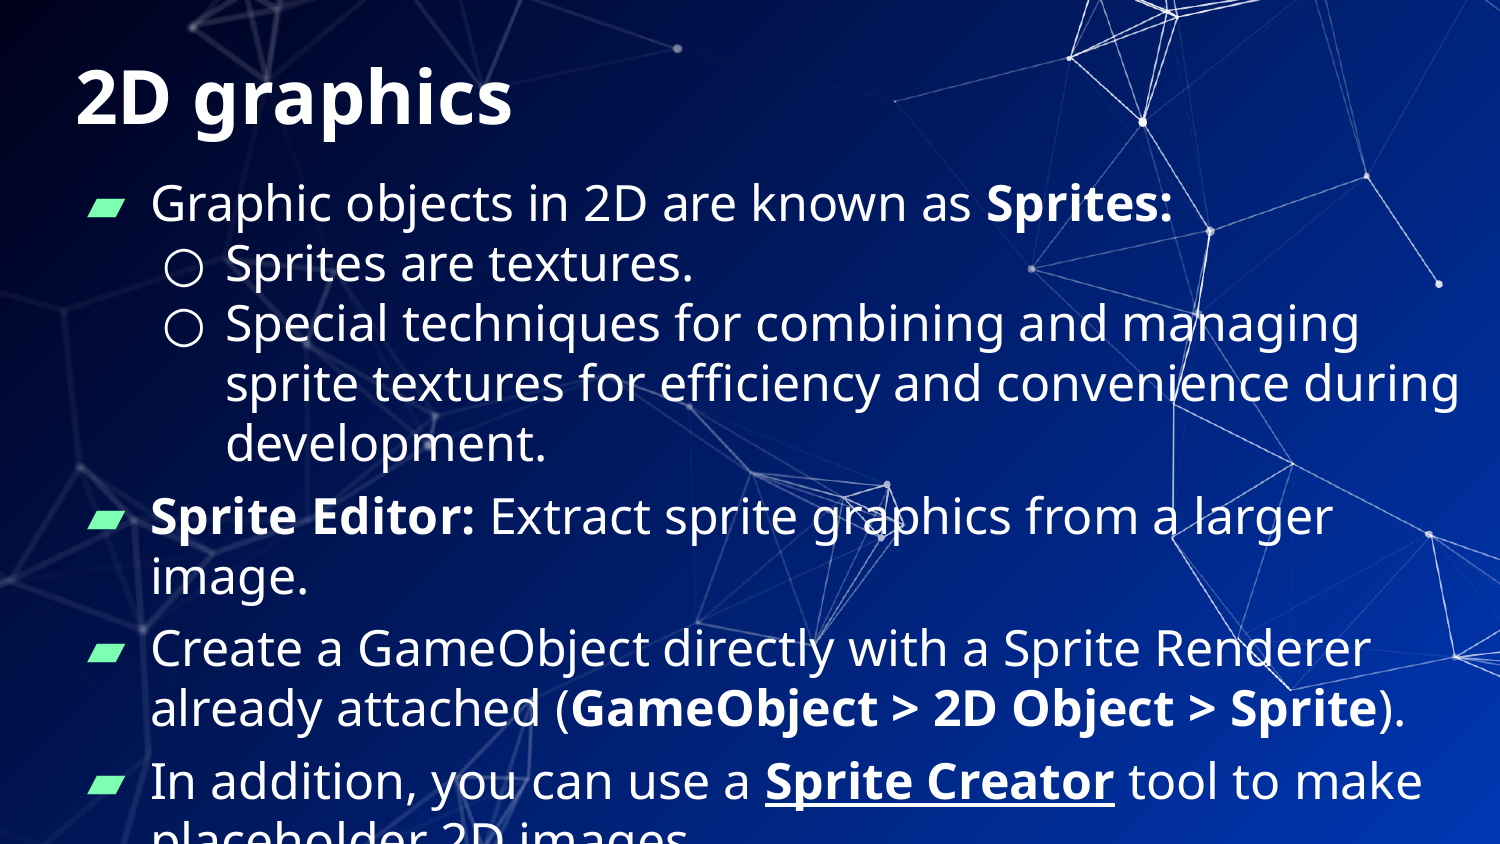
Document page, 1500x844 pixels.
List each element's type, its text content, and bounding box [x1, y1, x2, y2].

picture [0, 0, 1500, 844]
list Graphic objects in 2D are known as Sprites: Sprites are textures. Special techniques for combining and managing sprite textures for efficiency and convenience during development. Sprite Editor: Extract sprite graphics from a larger image. Create a GameObject directly with a Sprite Renderer already attached (GameObject > 2D Object > Sprite). In addition, you can use a Sprite Creator tool to make placeholder 2D images. [75, 171, 1482, 751]
title 2D graphics [75, 36, 1064, 140]
slide_number 3 [1391, 779, 1482, 844]
